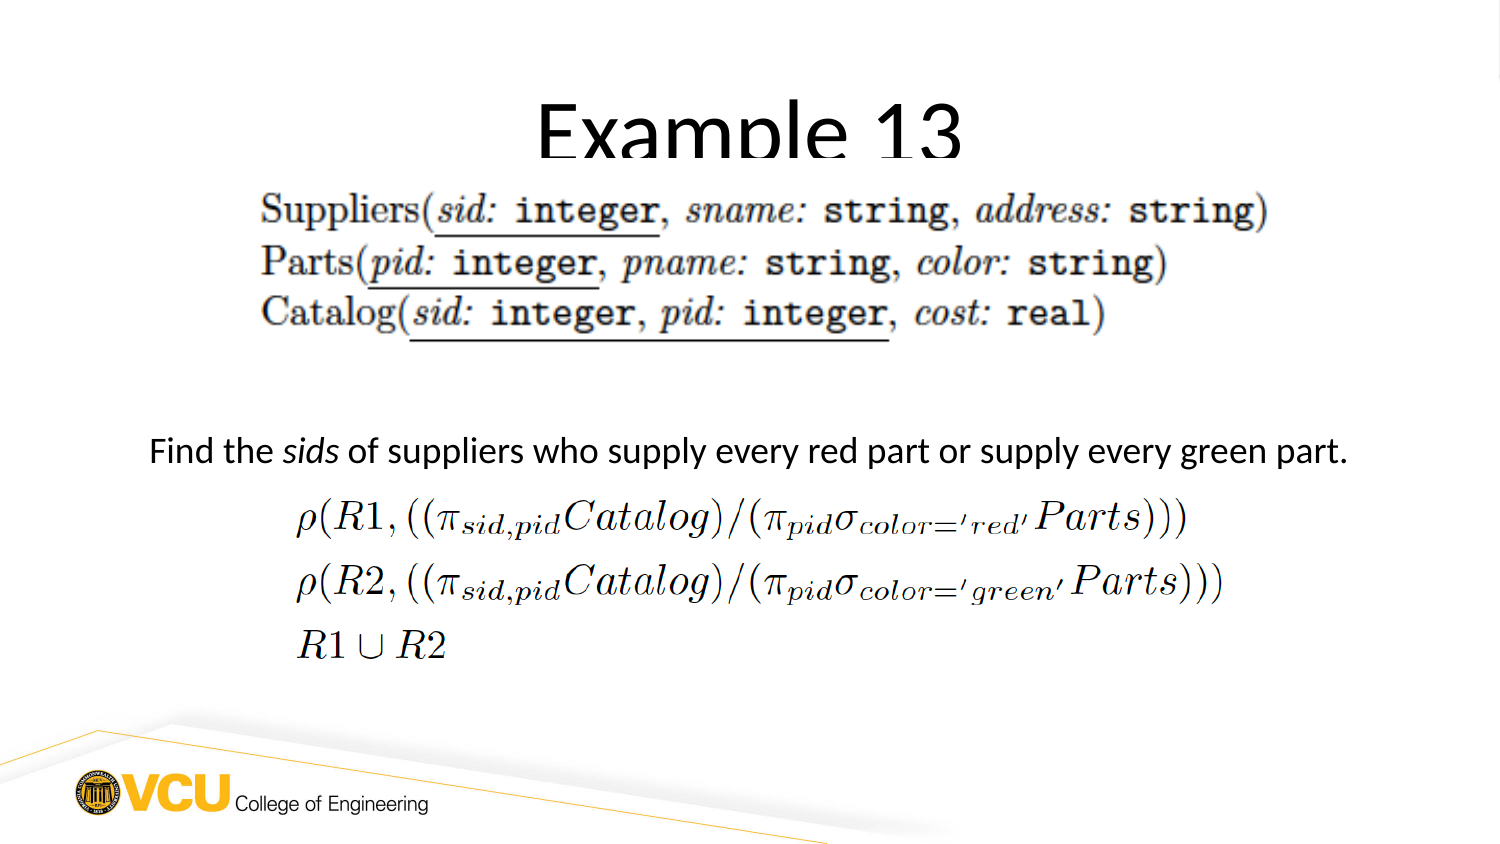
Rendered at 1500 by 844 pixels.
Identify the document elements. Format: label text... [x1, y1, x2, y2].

text_box Find the sids of suppliers who supply every red part or supply every green part. [134, 418, 1366, 524]
title Example 13 [75, 80, 1425, 175]
picture [0, 0, 1499, 844]
